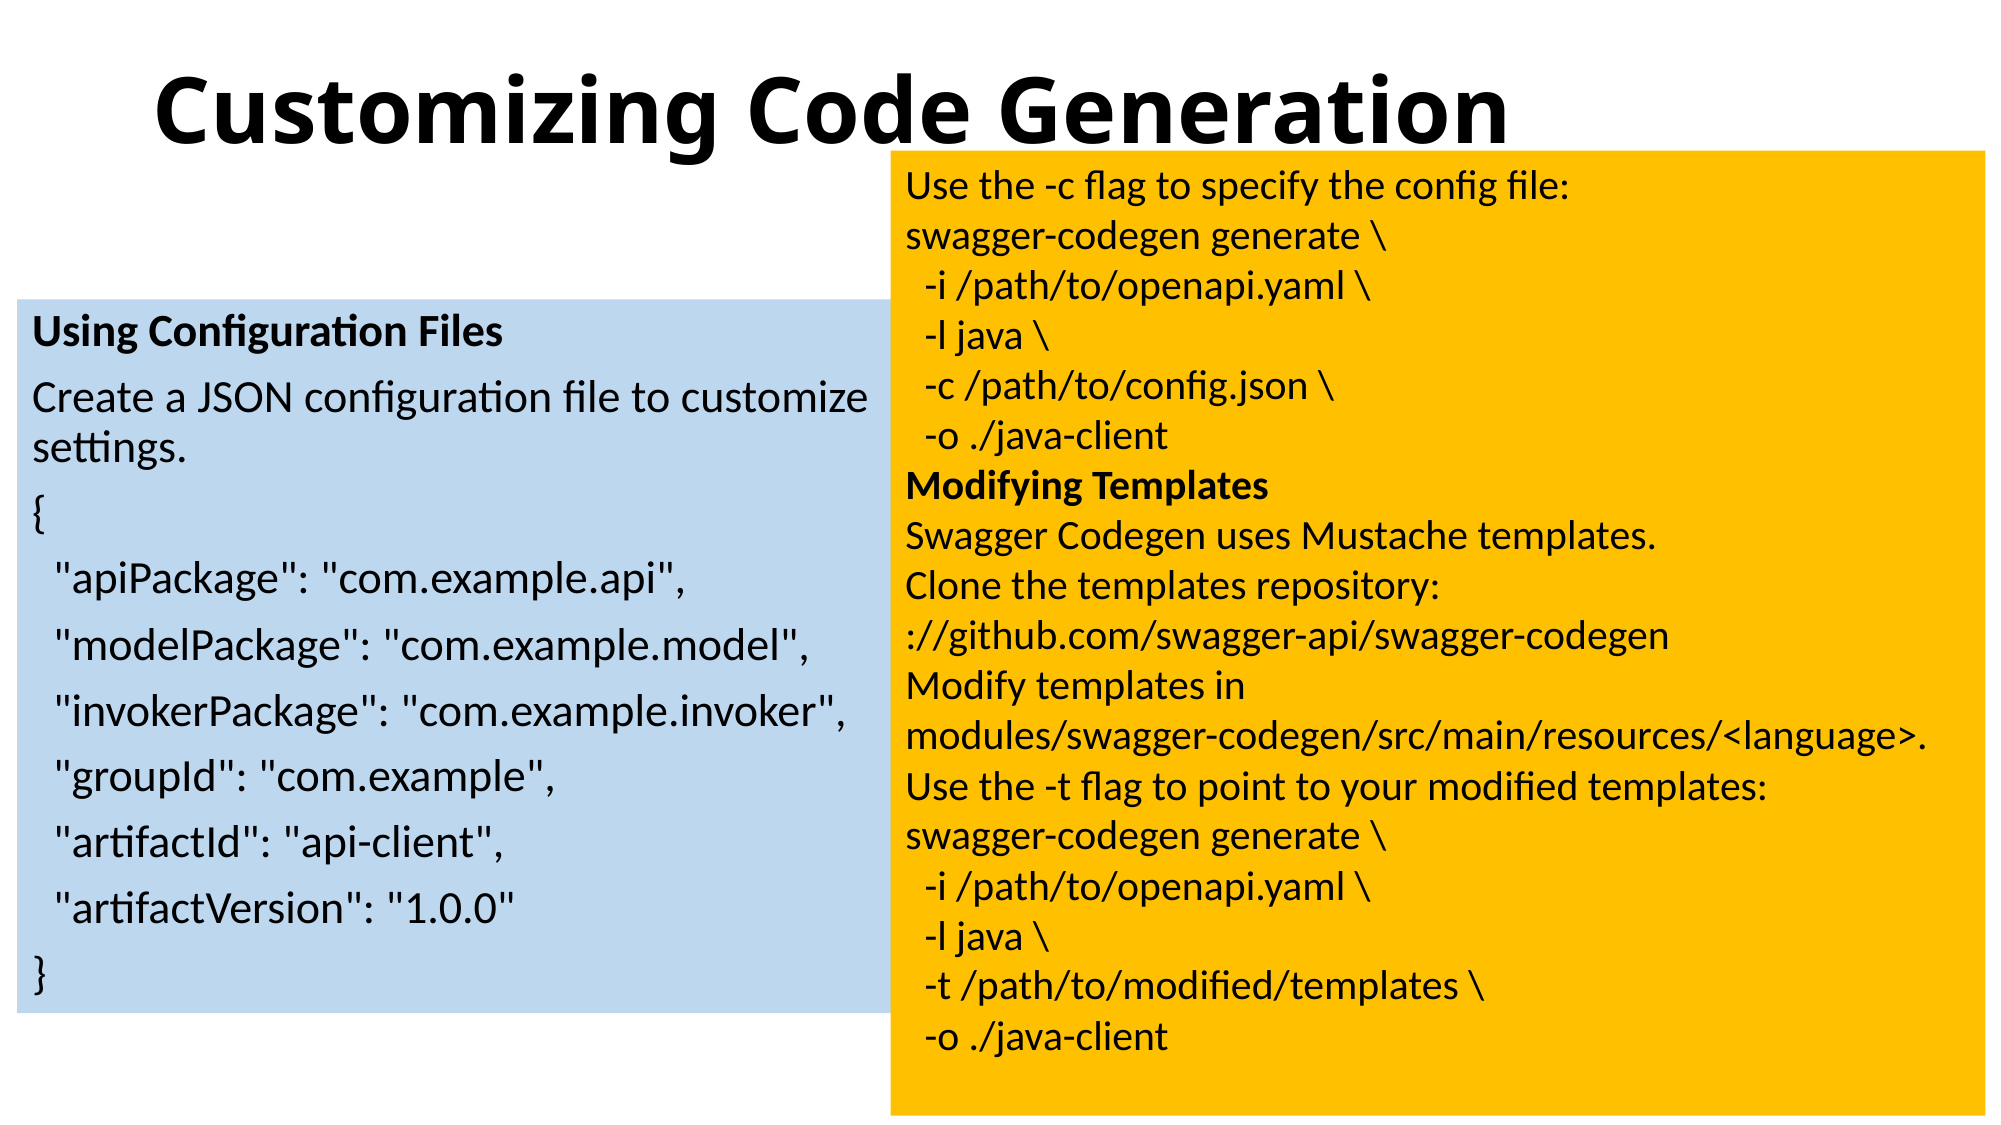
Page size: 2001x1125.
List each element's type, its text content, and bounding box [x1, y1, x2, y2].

title Customizing Code Generation [137, 59, 1863, 278]
list Using Configuration Files Create a JSON configuration file to customize settings. { "apiPackage": "com.example.api", "modelPackage": "com.example.model", "invokerPackage": "com.example.invoker", "groupId": "com.example", "artifactId": "api-client", "artifactVersion": "1.0.0" } [17, 299, 890, 1014]
text_box Use the -c flag to specify the config file: swagger-codegen generate \ -i /path/to/openapi.yaml \ -l java \ -c /path/to/config.json \ -o ./java-client Modifying Templates Swagger Codegen uses Mustache templates. Clone the templates repository: ://github.com/swagger-api/swagger-codegen Modify templates in modules/swagger-codegen/src/main/resources/<language>. Use the -t flag to point to your modified templates: swagger-codegen generate \ -i /path/to/openapi.yaml \ -l java \ -t /path/to/modified/templates \ -o ./java-client [890, 150, 1986, 1116]
